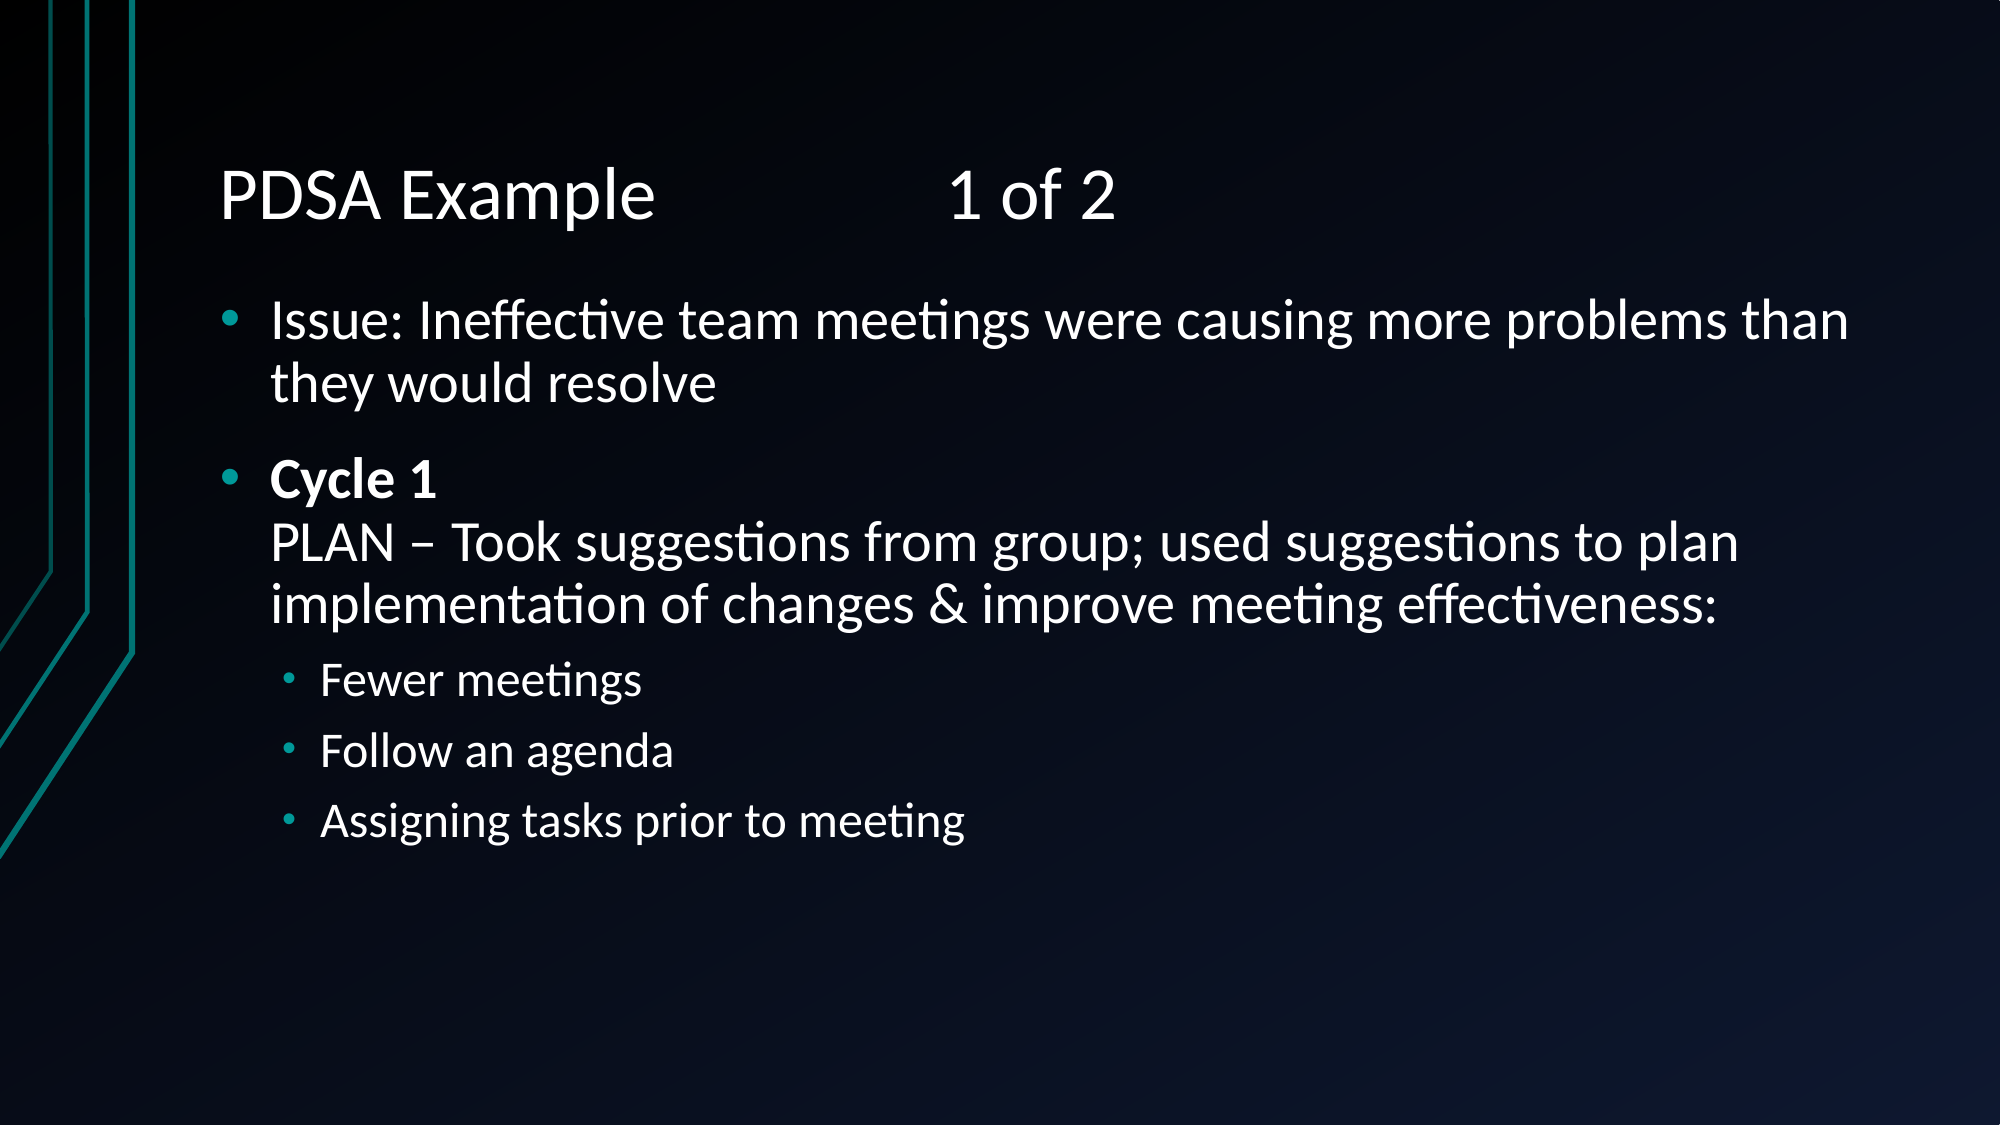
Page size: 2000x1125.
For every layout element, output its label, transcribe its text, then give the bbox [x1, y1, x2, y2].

list Issue: Ineffective team meetings were causing more problems than they would resolve Cycle 1 PLAN – Took suggestions from group; used suggestions to plan implementation of changes & improve meeting effectiveness: Fewer meetings Follow an agenda Assigning tasks prior to meeting [199, 279, 1900, 1012]
title PDSA Example 1 of 2 [199, 45, 1900, 246]
